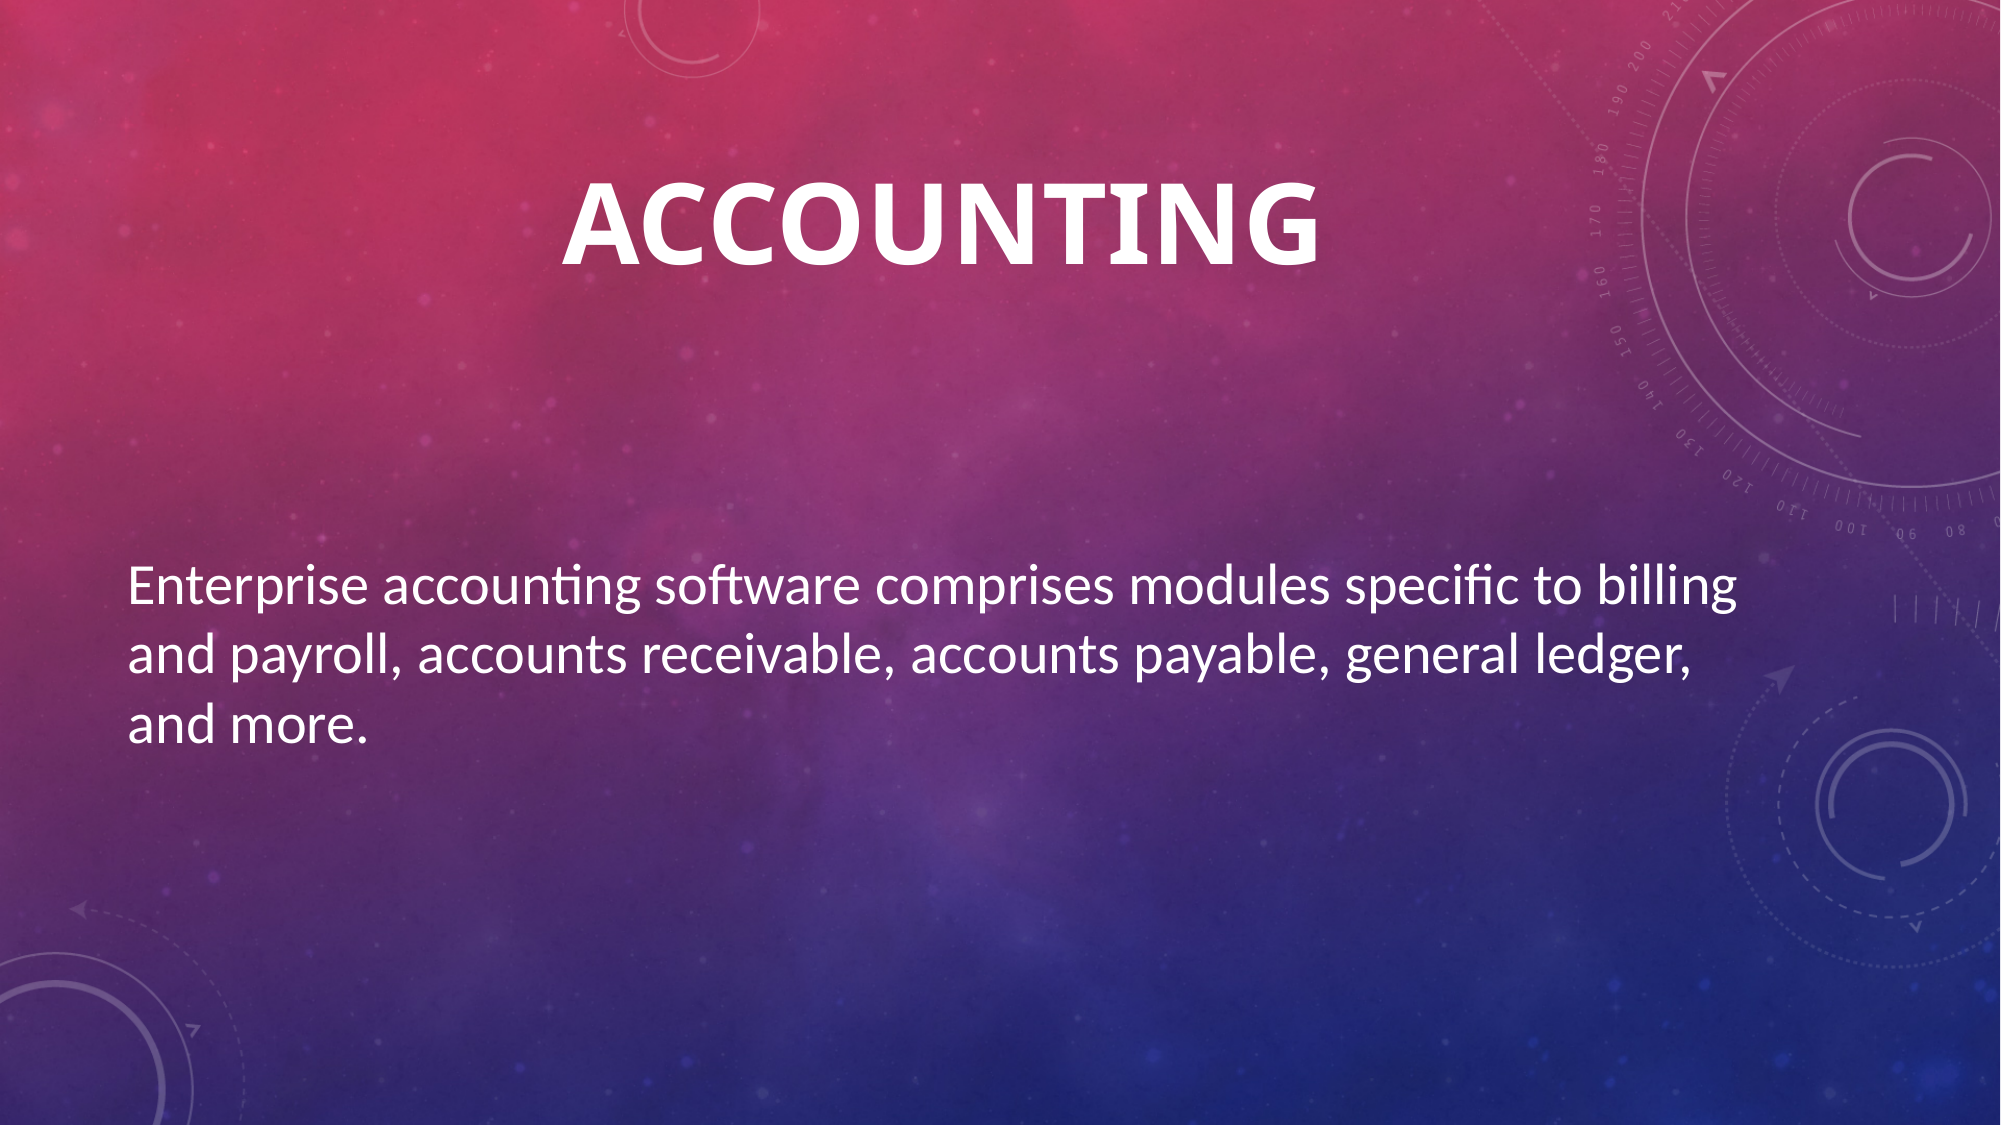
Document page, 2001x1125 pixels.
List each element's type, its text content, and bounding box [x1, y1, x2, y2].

title accounting [112, 99, 1775, 339]
picture [0, 0, 2001, 1125]
list Enterprise accounting software comprises modules specific to billing and payroll, accounts receivable, accounts payable, general ledger, and more. [112, 351, 1775, 950]
